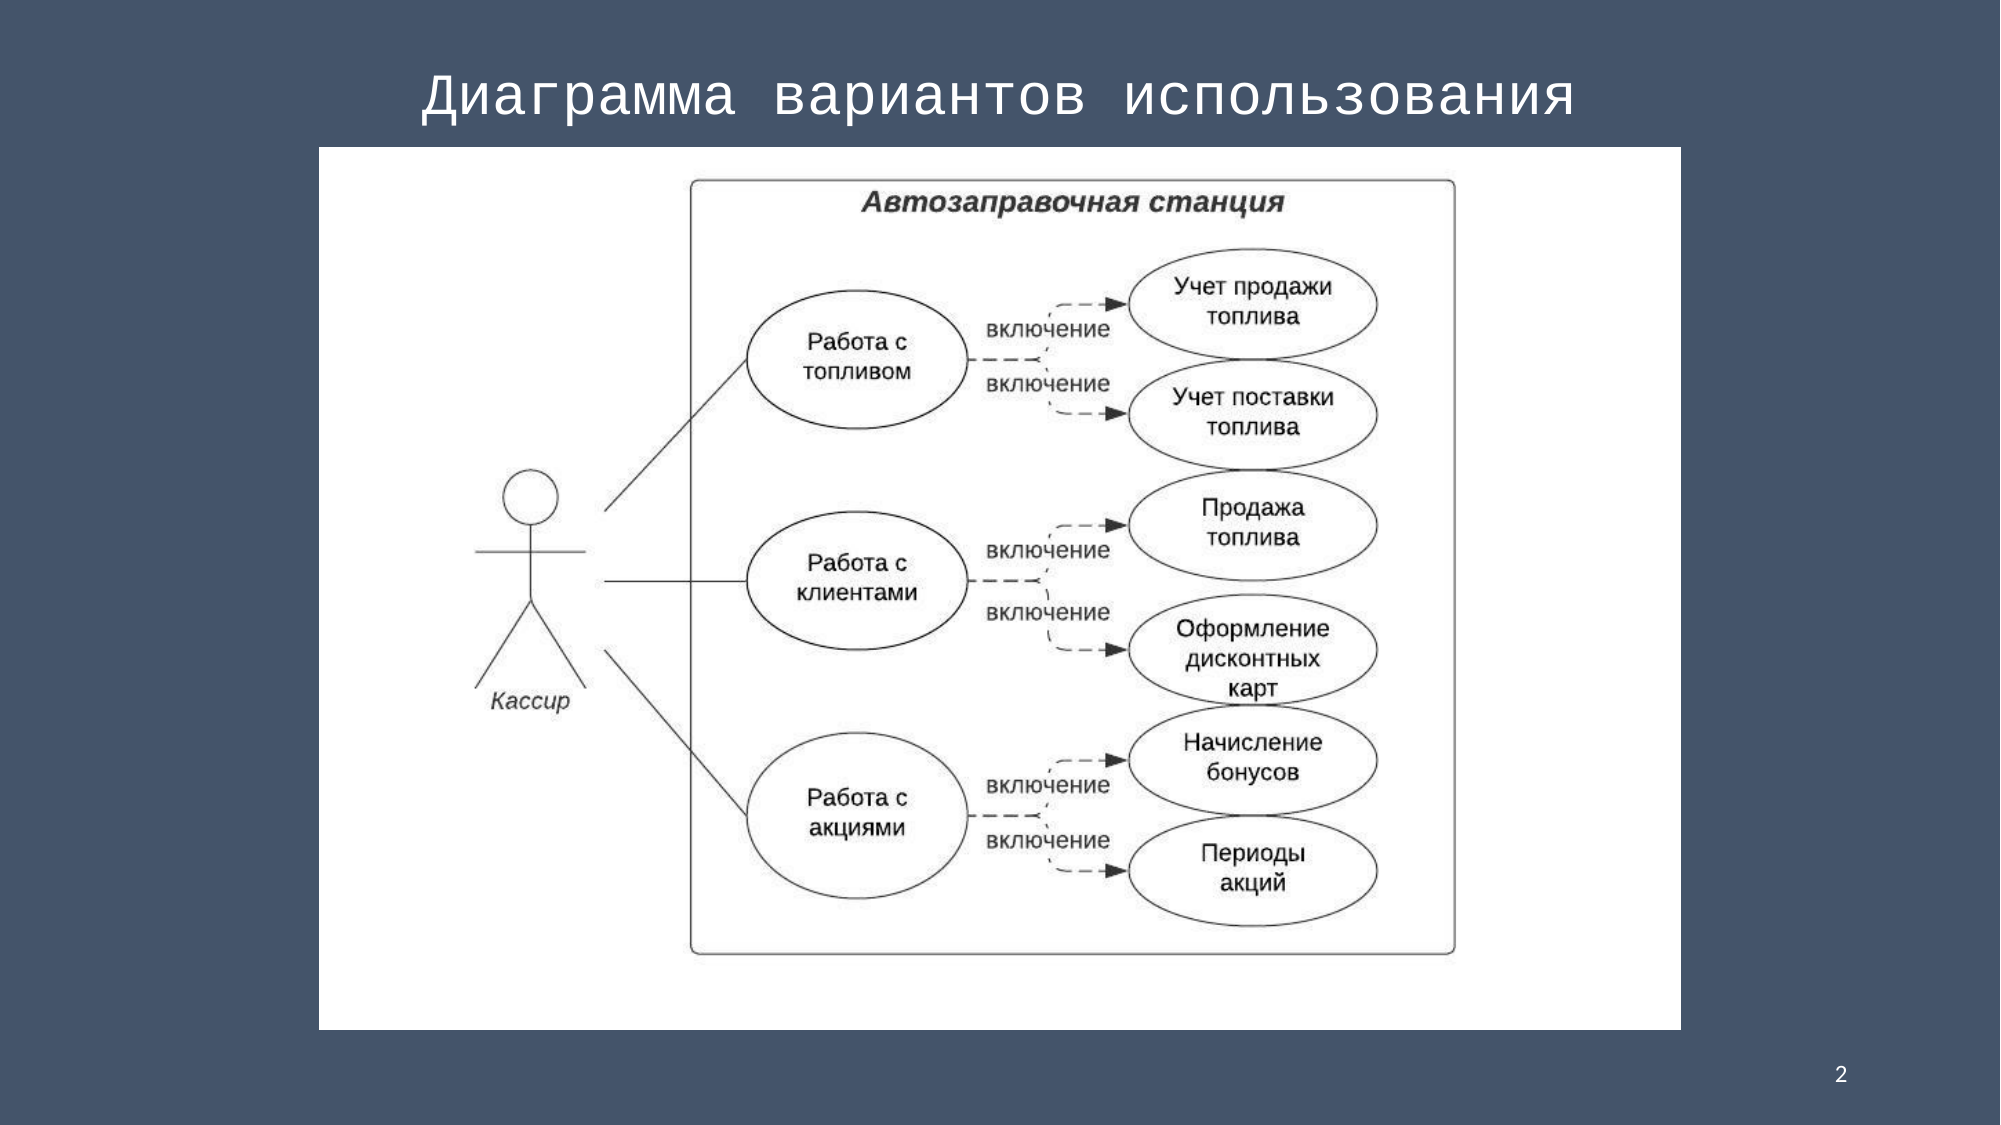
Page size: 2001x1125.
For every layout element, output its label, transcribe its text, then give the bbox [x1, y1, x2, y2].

slide_number 2 [1412, 1042, 1863, 1103]
text_box Диаграмма вариантов использования [0, 48, 2000, 134]
picture [319, 147, 1681, 1030]
